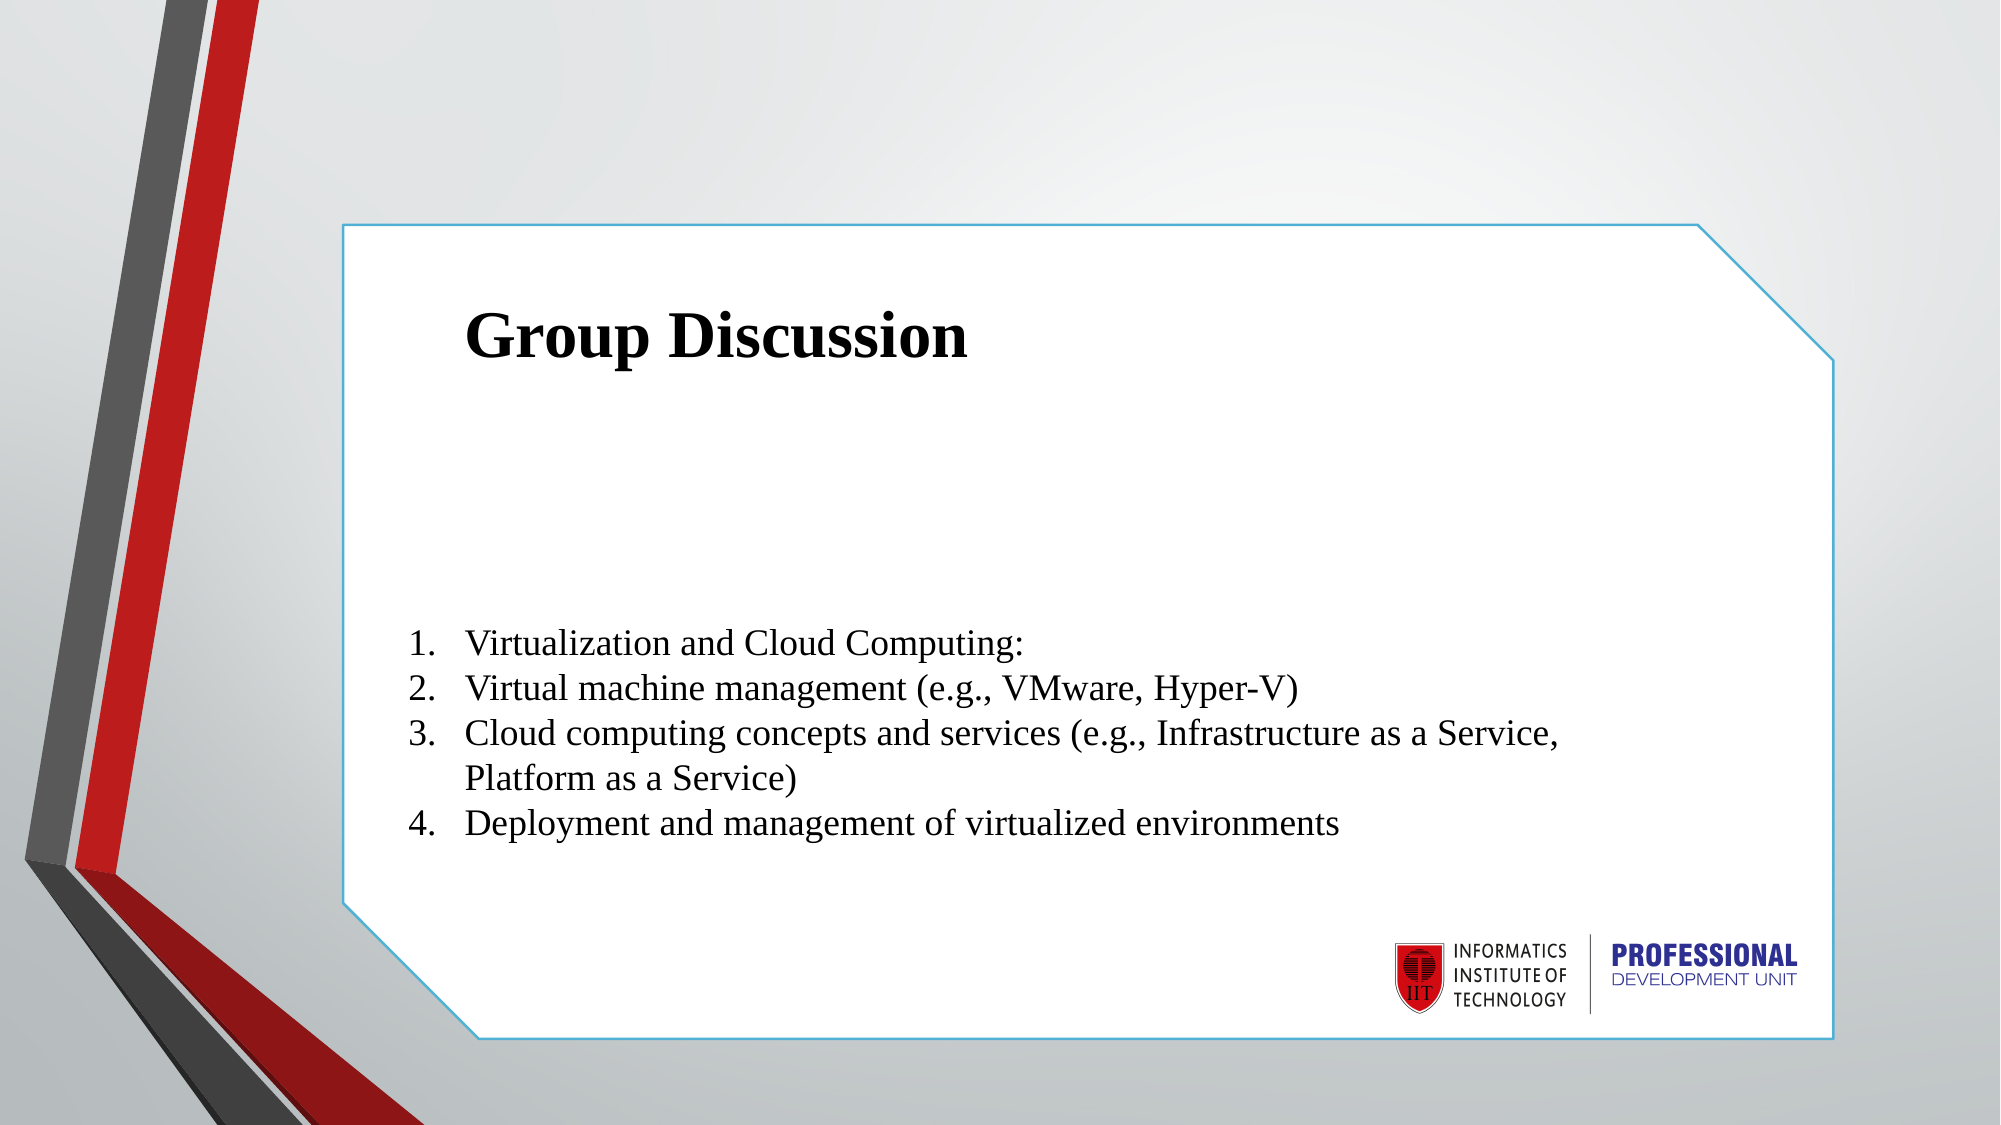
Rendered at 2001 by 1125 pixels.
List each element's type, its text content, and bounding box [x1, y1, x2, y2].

picture [1382, 928, 1802, 1025]
text_box [341, 223, 1835, 1041]
text_box Group Discussion [166, 251, 1192, 380]
text_box Virtualization and Cloud Computing: Virtual machine management (e.g., VMware, Hyper-V) Cloud computing concepts and services (e.g., Infrastructure as a Service, Platform as a Service) Deployment and management of virtualized environments [393, 610, 1657, 851]
